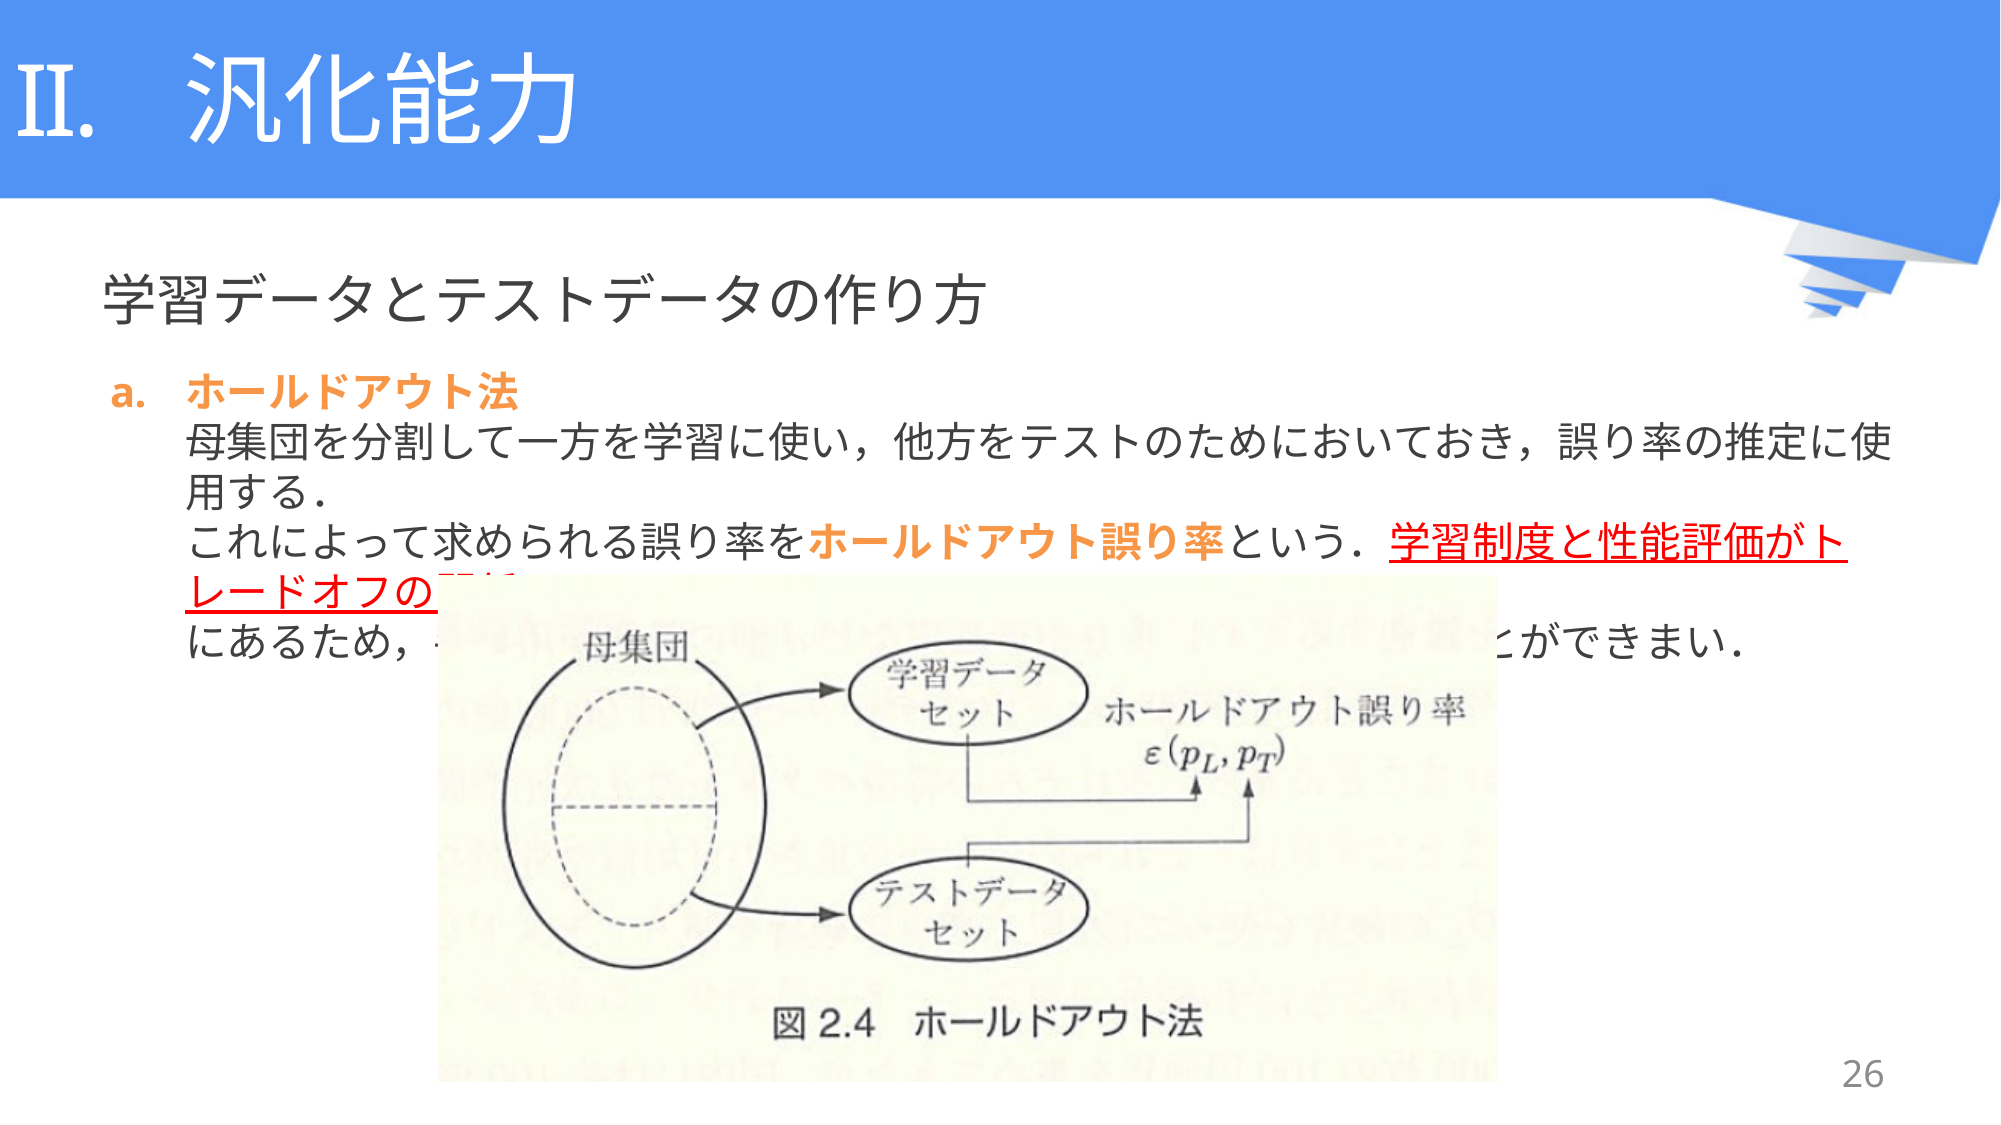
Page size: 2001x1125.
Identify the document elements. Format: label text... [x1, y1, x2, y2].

text_box 26 [1433, 1042, 1900, 1103]
list 学習データとテストデータの作り方 [86, 247, 1945, 349]
picture [0, 0, 2001, 1125]
title 汎化能力 [0, 0, 2000, 194]
list ホールドアウト法 母集団を分割して一方を学習に使い，他方をテストのためにおいておき，誤り率の推定に使用する． これによって求められる誤り率をホールドアウト誤り率という．学習制度と性能評価がトレードオフの関係 にあるため，手元に大量のデータがない場合はいい性能評価を行うことができまい． [45, 358, 1945, 1014]
